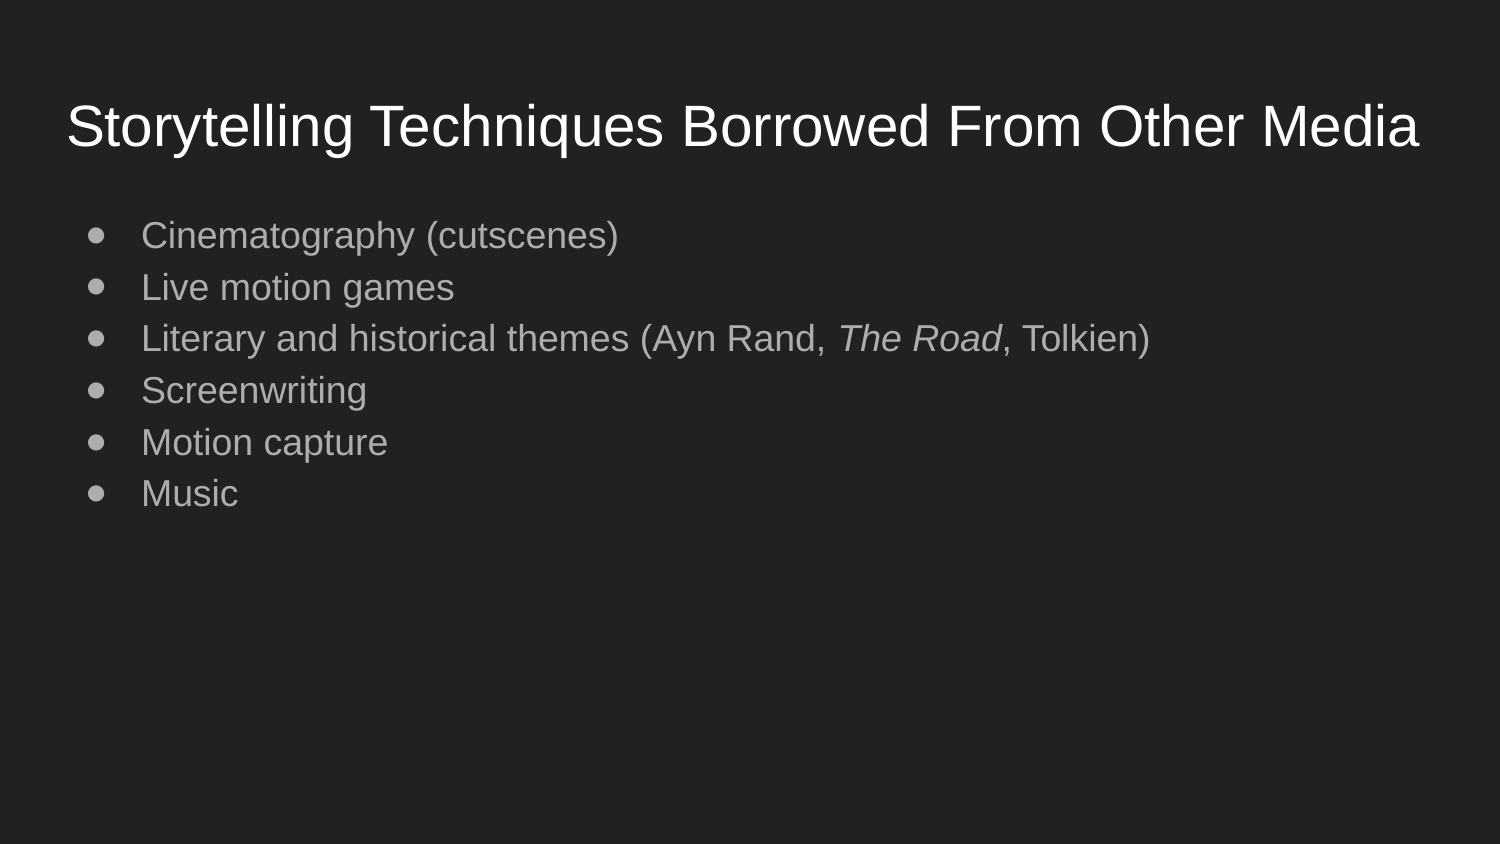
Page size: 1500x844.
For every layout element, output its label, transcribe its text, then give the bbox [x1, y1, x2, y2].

list Cinematography (cutscenes) Live motion games Literary and historical themes (Ayn Rand, The Road, Tolkien) Screenwriting Motion capture Music [51, 189, 1449, 750]
title Storytelling Techniques Borrowed From Other Media [51, 72, 1449, 167]
